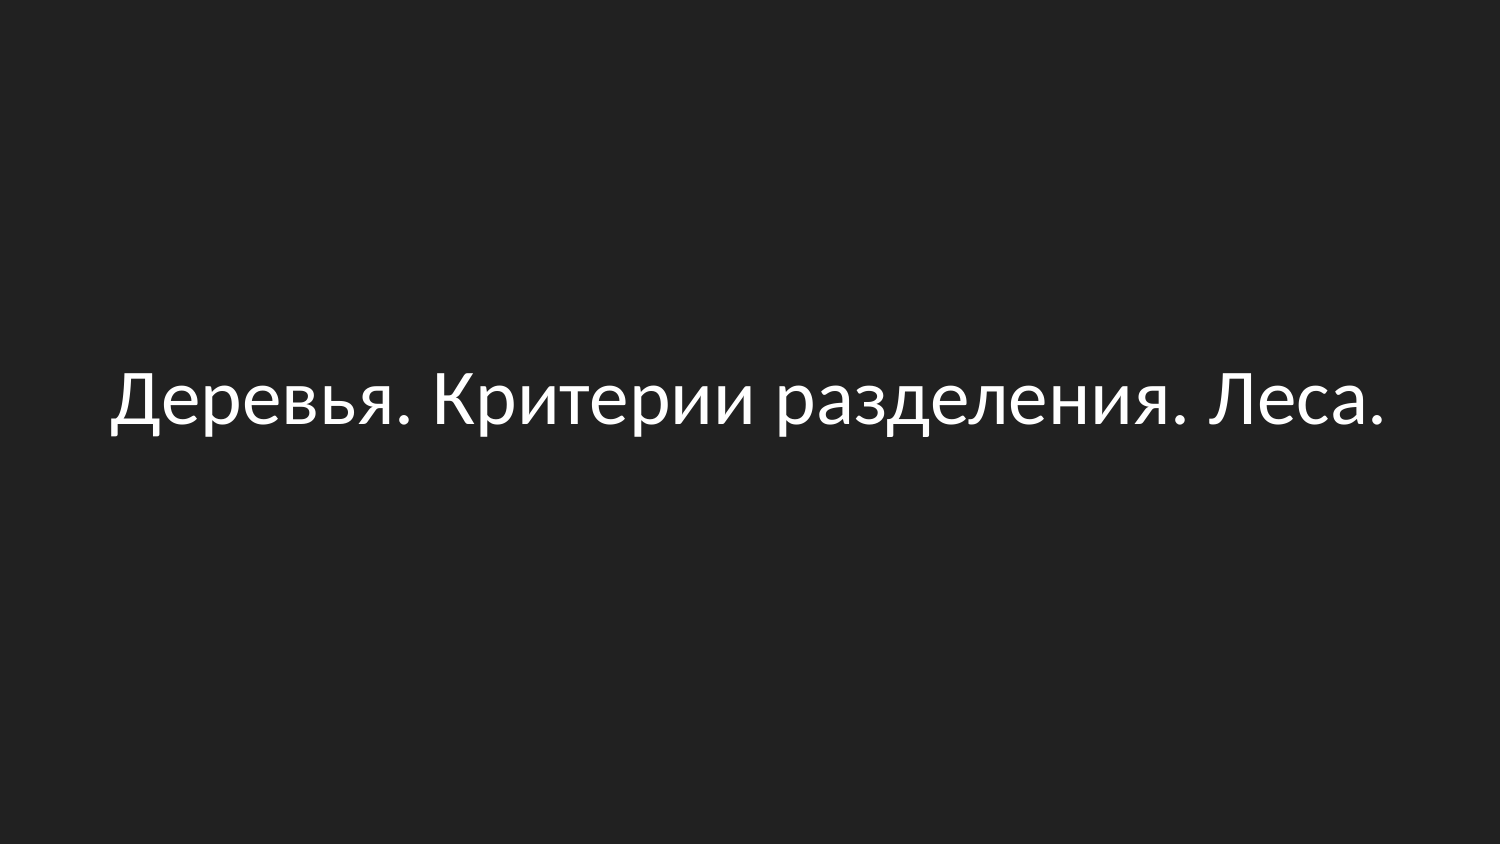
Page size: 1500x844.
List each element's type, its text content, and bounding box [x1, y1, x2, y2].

title Деревья. Критерии разделения. Леса. [51, 122, 1449, 459]
